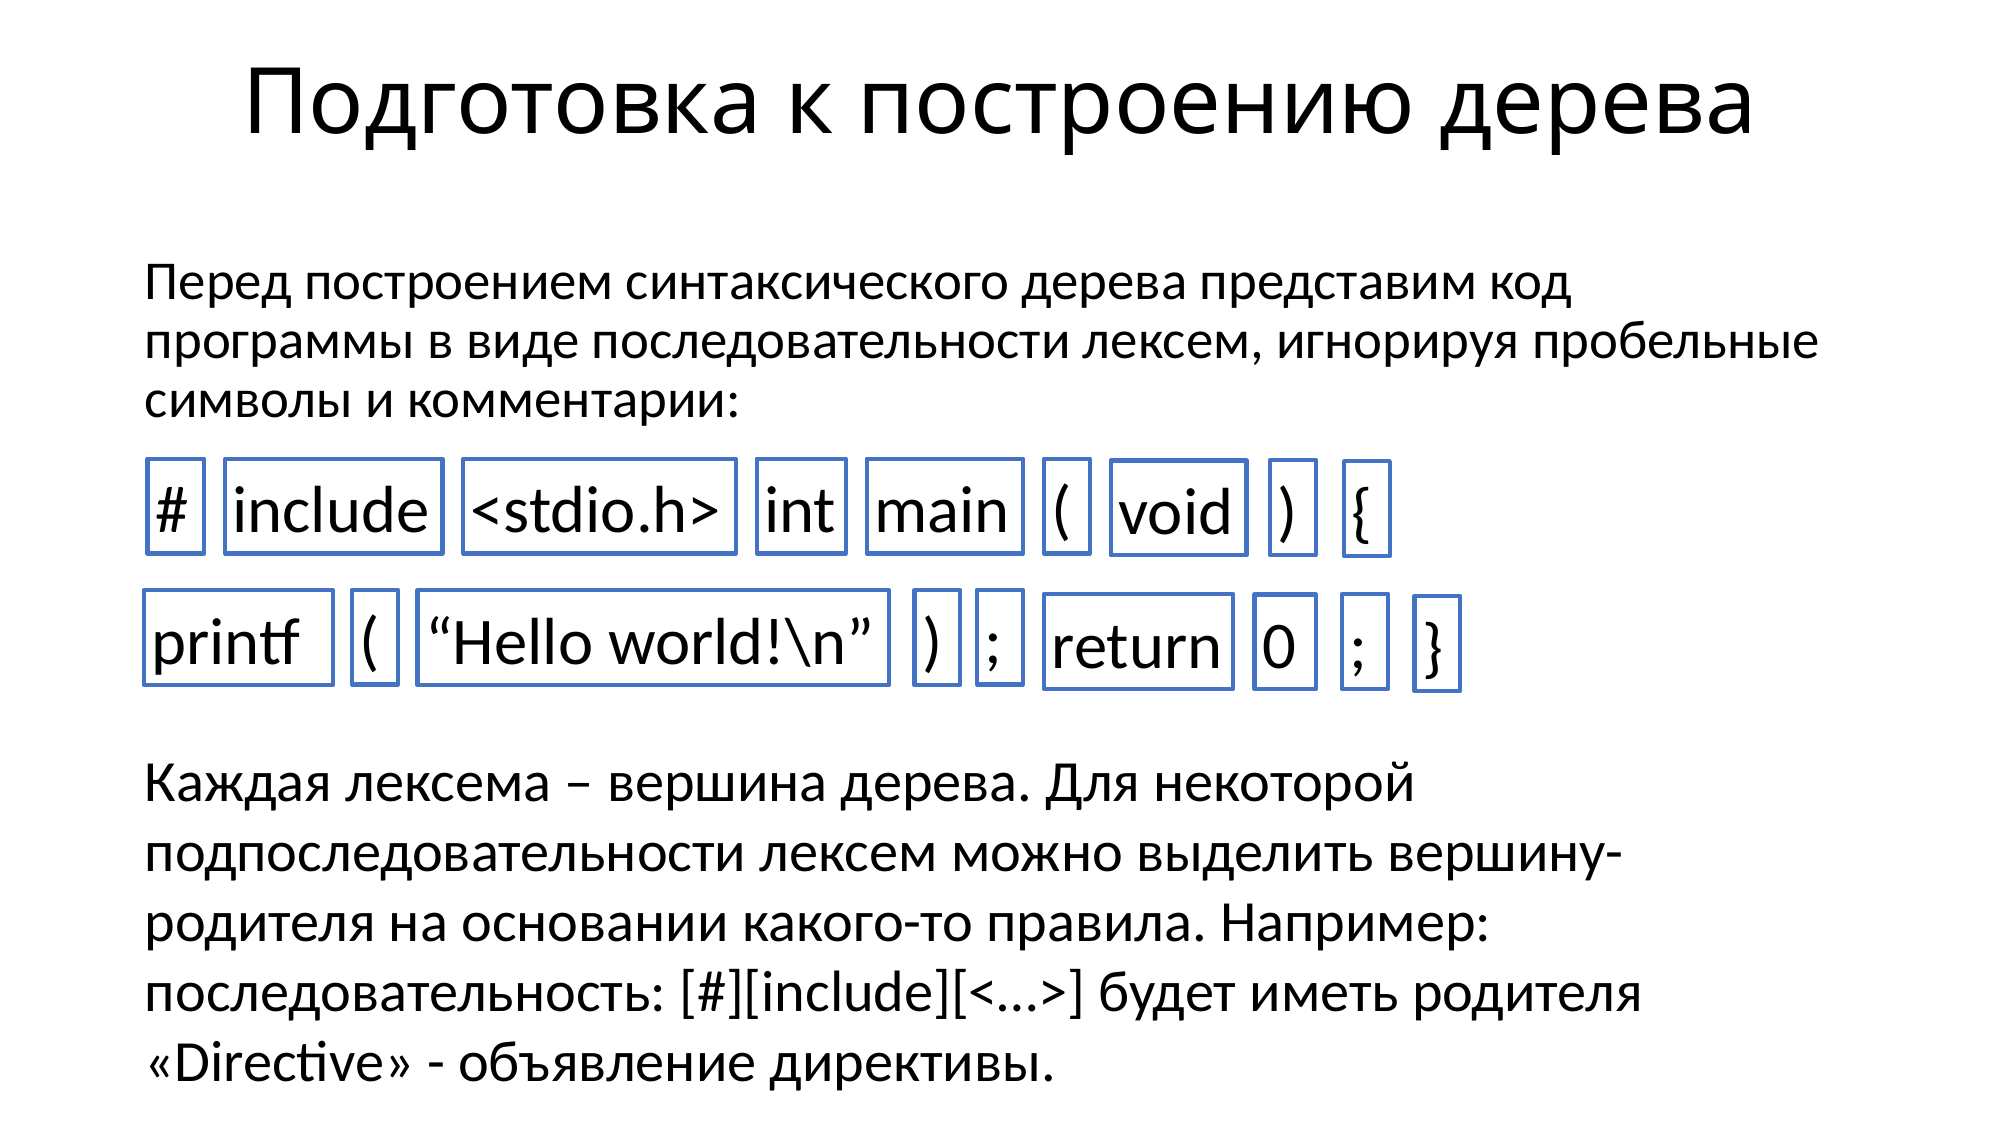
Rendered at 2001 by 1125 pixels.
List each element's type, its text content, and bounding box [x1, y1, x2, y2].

text_box # [147, 458, 205, 554]
list Перед построением синтаксического дерева представим код программы в виде последовательности лексем, игнорируя пробельные символы и комментарии: [136, 244, 1863, 440]
text_box printf [143, 590, 333, 686]
text_box ( [1044, 458, 1090, 554]
text_box ) [1269, 460, 1316, 555]
text_box void [1110, 460, 1247, 556]
text_box ; [977, 589, 1023, 685]
text_box { [1344, 461, 1390, 557]
text_box ; [1342, 593, 1388, 689]
text_box 0 [1254, 594, 1316, 690]
text_box ( [352, 589, 398, 685]
text_box “Hello world!\n” [417, 590, 890, 686]
text_box int [756, 458, 846, 554]
text_box } [1414, 595, 1461, 691]
text_box include [225, 458, 443, 554]
text_box ) [914, 590, 961, 686]
text_box <stdio.h> [463, 458, 736, 554]
text_box Каждая лексема – вершина дерева. Для некоторой подпоследовательности лексем можно выделить вершину-родителя на основании какого-то правила. Например: последовательность: [#][include][<…>] будет иметь родителя «Directive» - объявление директивы. [137, 735, 1744, 1101]
text_box return [1044, 593, 1234, 689]
text_box main [866, 458, 1024, 554]
title Подготовка к построению дерева [136, 0, 1863, 214]
